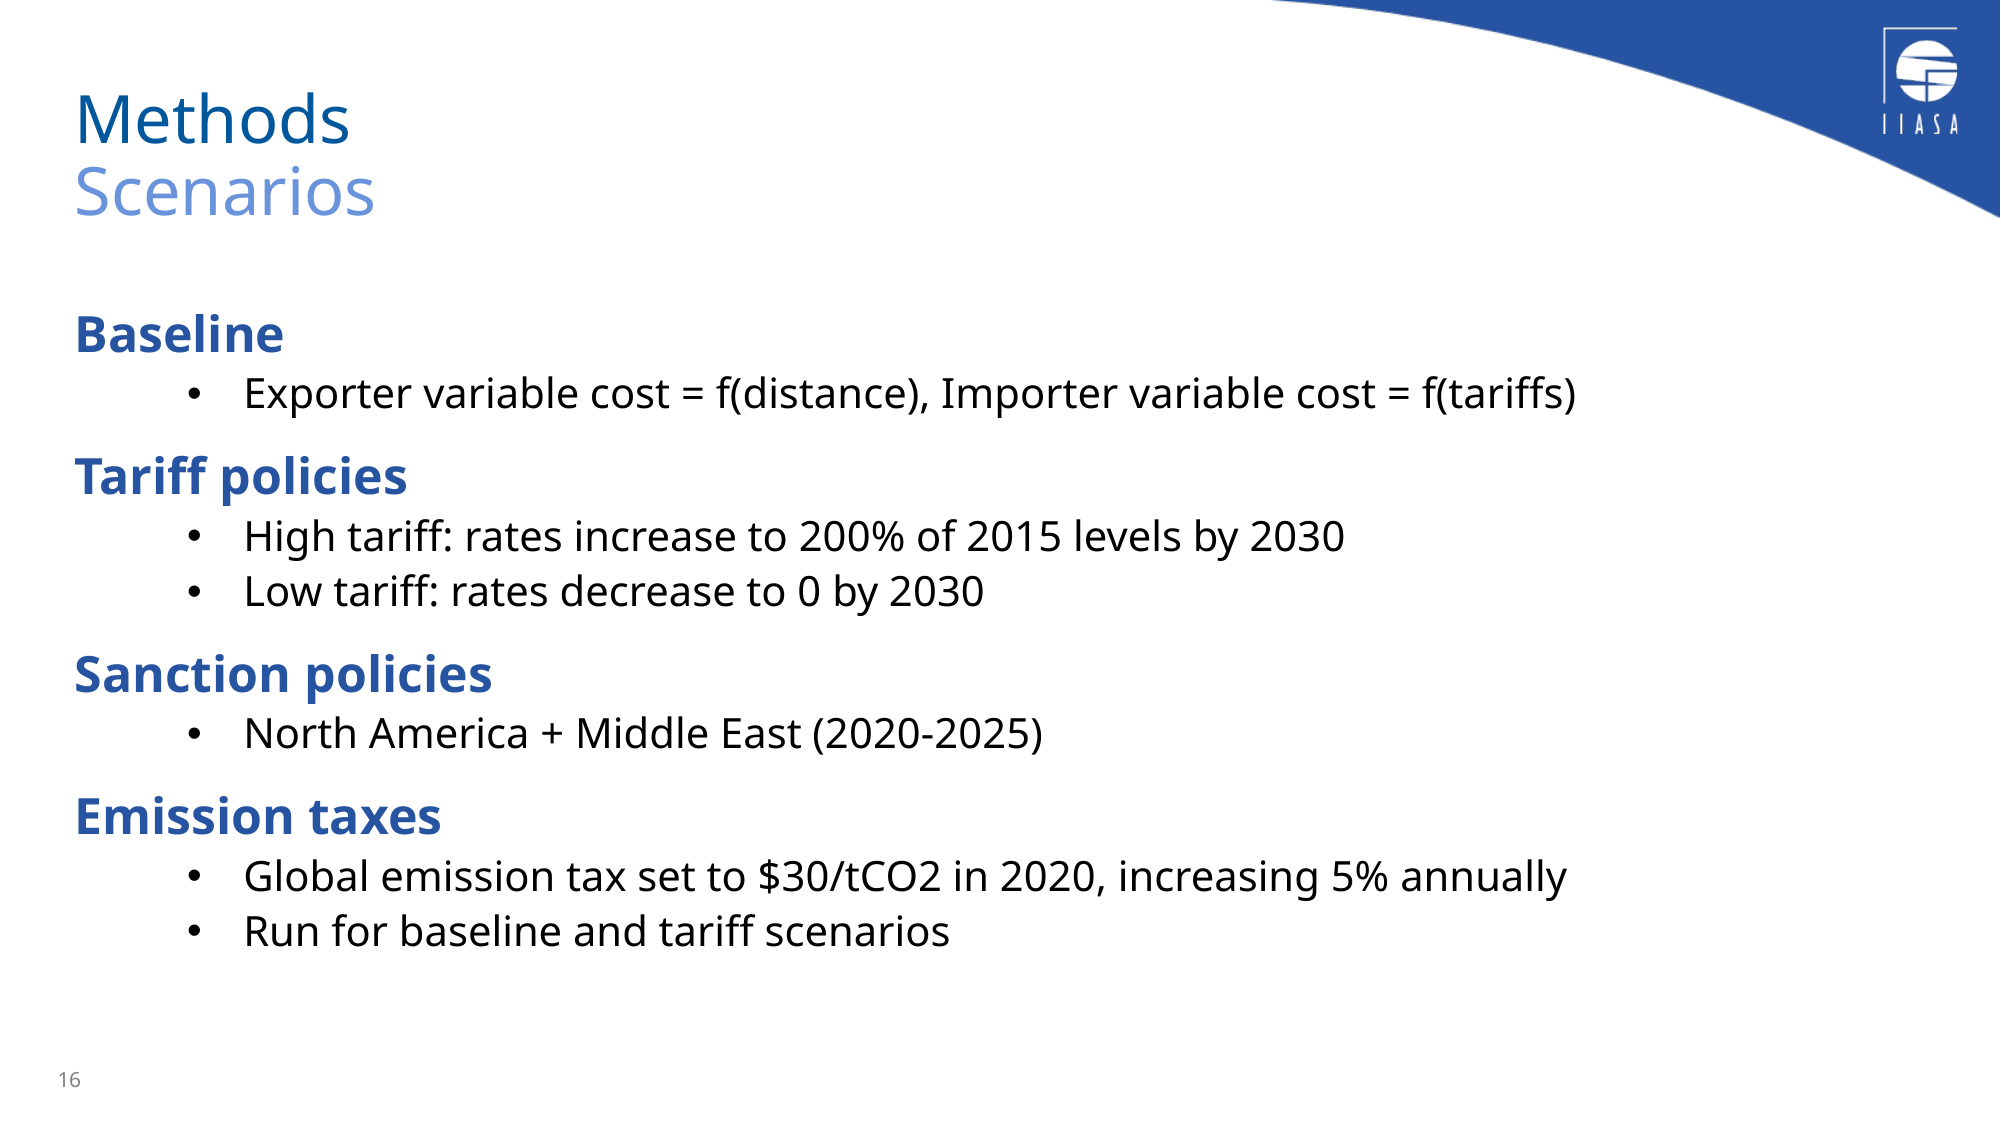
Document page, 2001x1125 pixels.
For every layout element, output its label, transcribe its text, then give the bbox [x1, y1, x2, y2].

title Methods Scenarios [59, 59, 1863, 257]
list Baseline Exporter variable cost = f(distance), Importer variable cost = f(tariffs) Tariff policies High tariff: rates increase to 200% of 2015 levels by 2030 Low tariff: rates decrease to 0 by 2030 Sanction policies North America + Middle East (2020-2025) Emission taxes Global emission tax set to $30/tCO2 in 2020, increasing 5% annually Run for baseline and tariff scenarios [59, 288, 1896, 1003]
picture [0, 0, 2000, 1125]
slide_number 16 [42, 1042, 493, 1102]
